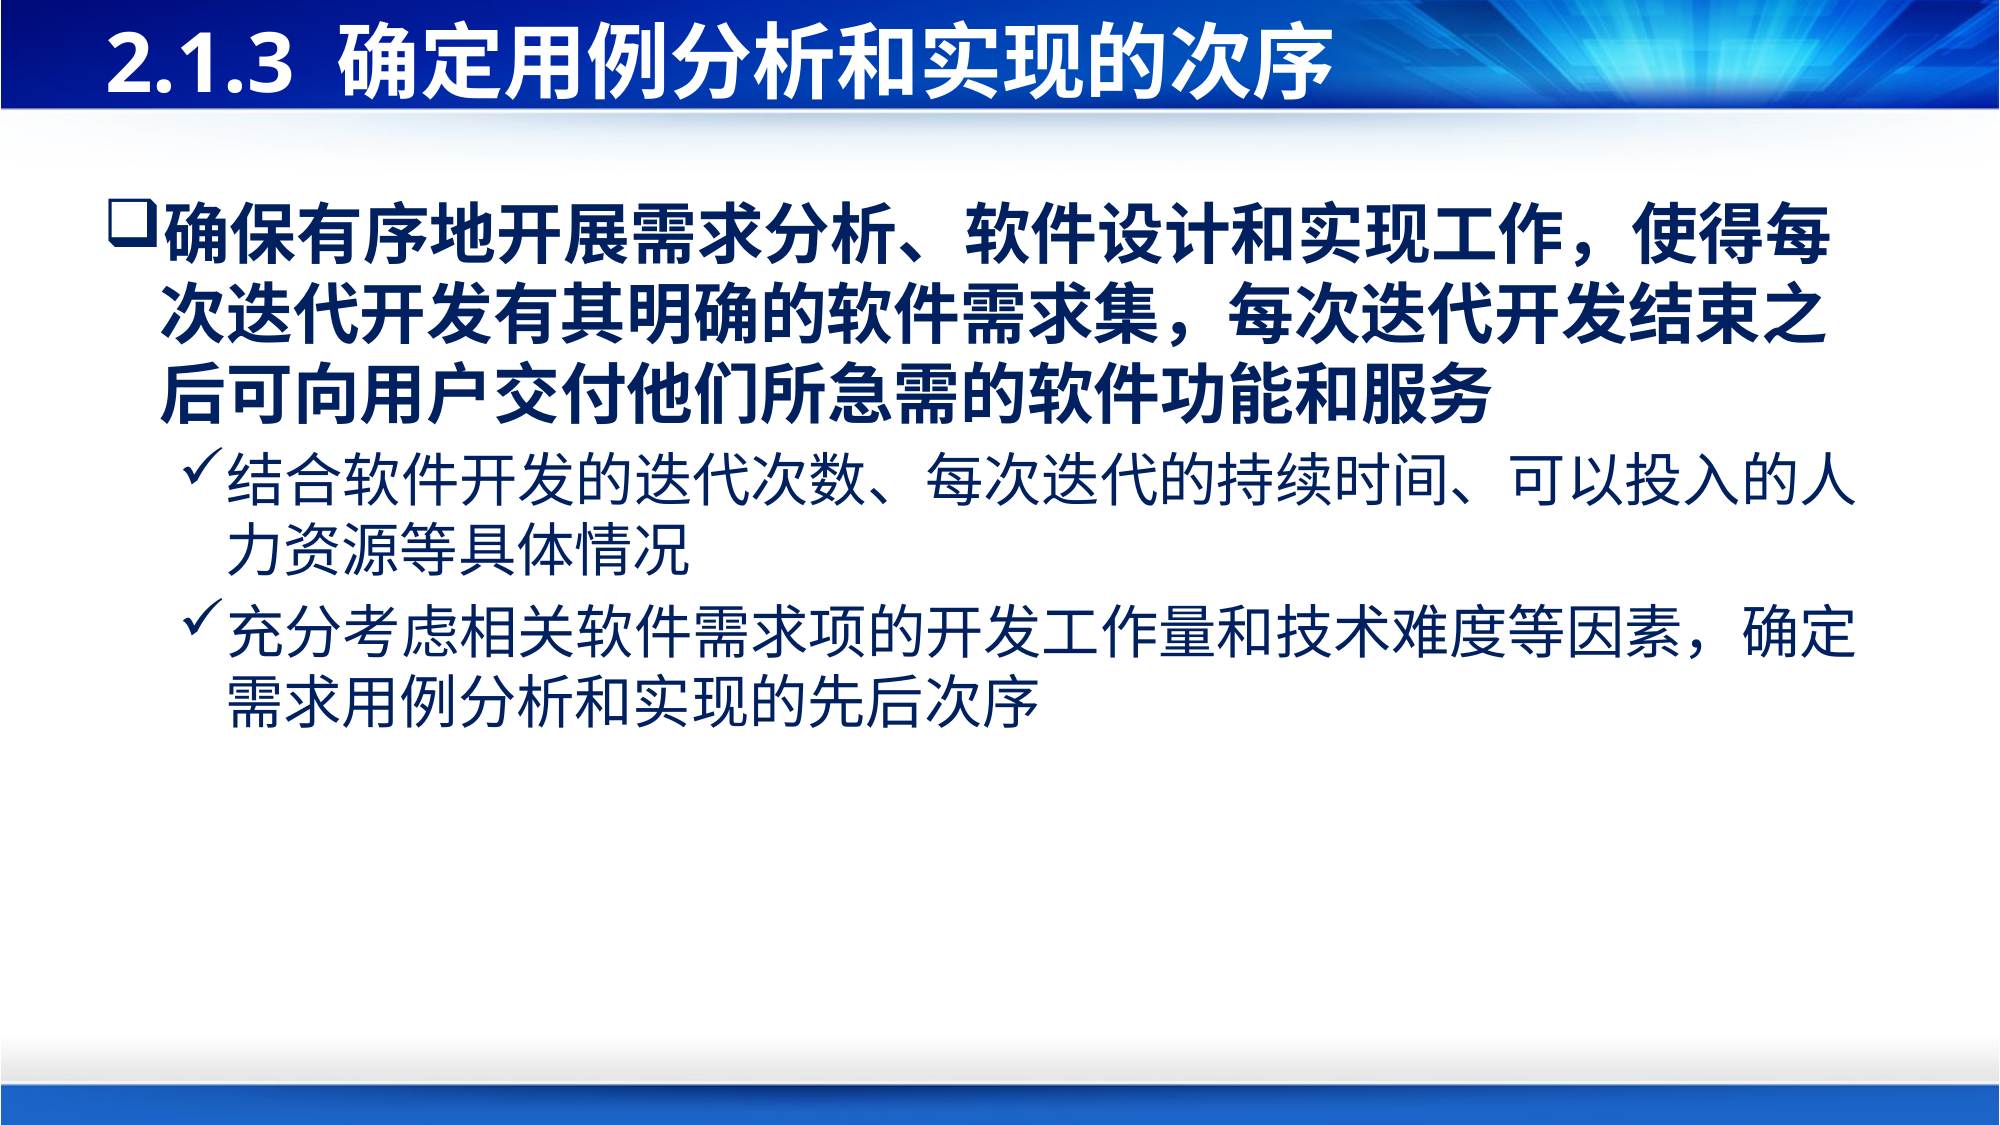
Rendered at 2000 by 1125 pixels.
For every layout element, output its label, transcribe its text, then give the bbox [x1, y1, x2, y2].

title 2.1.3 确定用例分析和实现的次序 [90, 1, 1880, 118]
list 确保有序地开展需求分析、软件设计和实现工作，使得每次迭代开发有其明确的软件需求集，每次迭代开发结束之后可向用户交付他们所急需的软件功能和服务 结合软件开发的迭代次数、每次迭代的持续时间、可以投入的人力资源等具体情况 充分考虑相关软件需求项的开发工作量和技术难度等因素，确定需求用例分析和实现的先后次序 [88, 184, 1880, 1012]
picture [1, 0, 1999, 1125]
